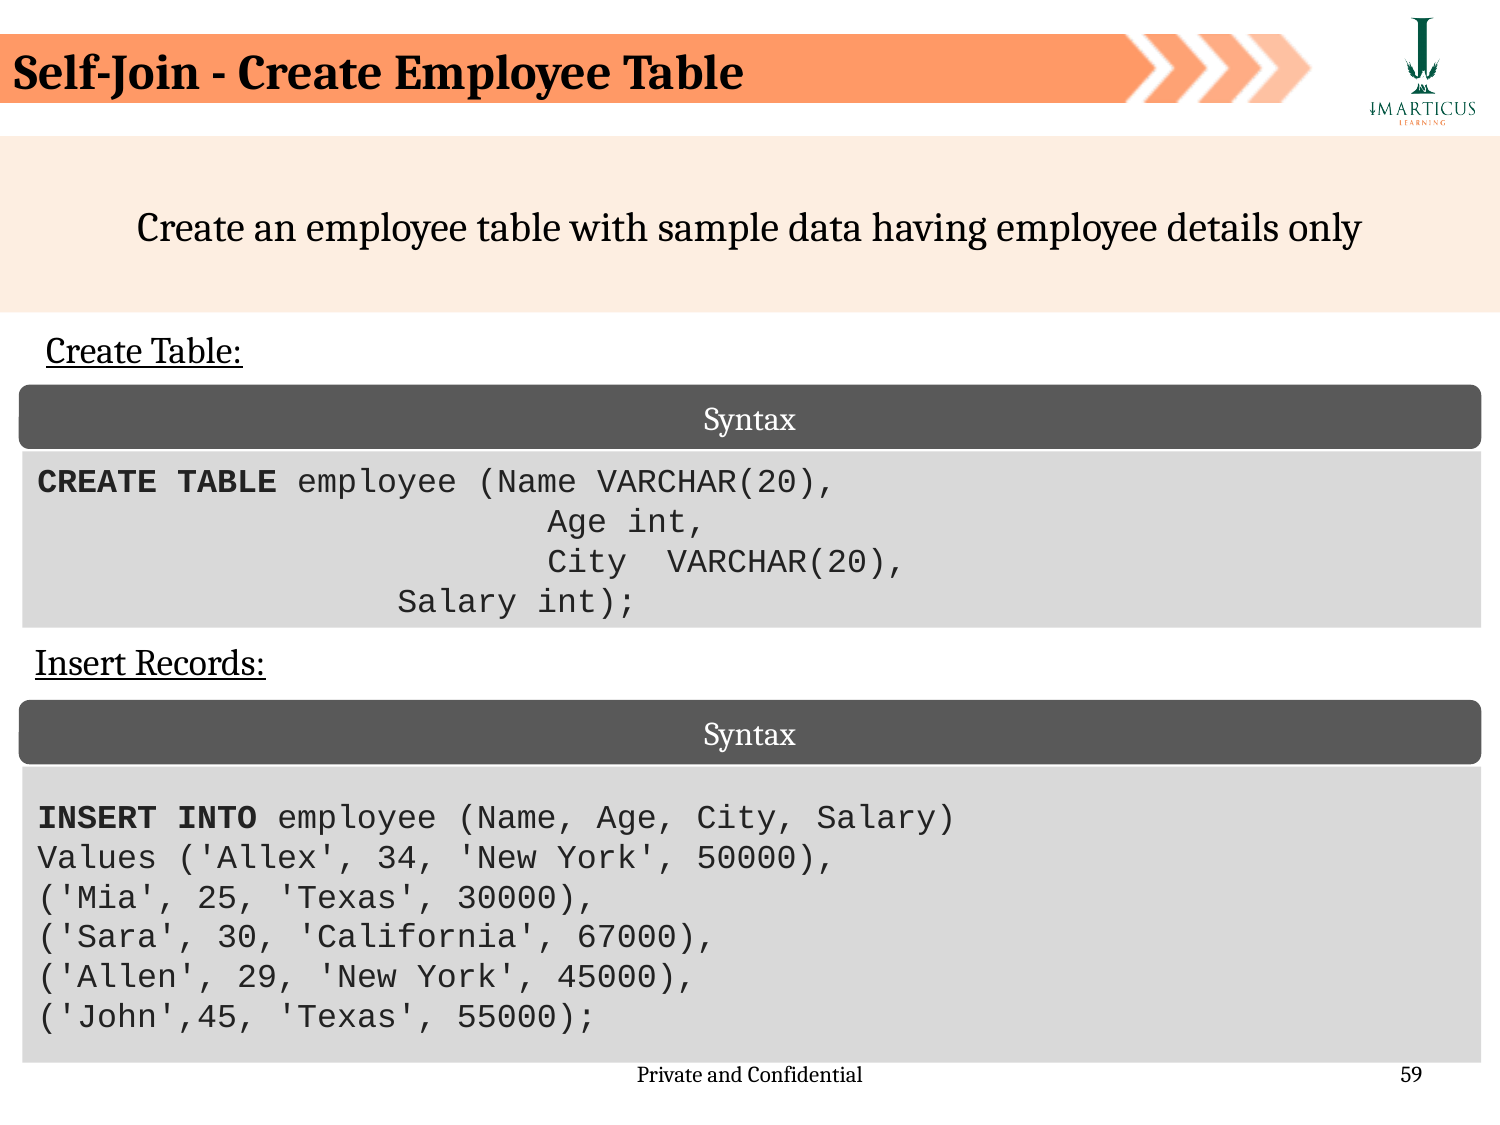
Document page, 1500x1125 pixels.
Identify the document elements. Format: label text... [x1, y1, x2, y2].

text_box Create Table: [31, 318, 258, 378]
picture [1138, 0, 1500, 136]
text_box Insert Records: [19, 630, 281, 690]
text_box INSERT INTO employee (Name, Age, City, Salary) Values ('Allex', 34, 'New York', 50000), ('Mia', 25, 'Texas', 30000), ('Sara', 30, 'California', 67000), ('Allen', 29, 'New York', 45000), ('John',45, 'Texas', 55000); [20, 765, 1483, 1065]
text_box CREATE TABLE employee (Name VARCHAR(20), Age int, City VARCHAR(20), Salary int); [20, 449, 1483, 630]
text_box Syntax [16, 382, 1484, 449]
text_box Create an employee table with sample data having employee details only [0, 136, 1500, 313]
text_box Self-Join - Create Employee Table [0, 32, 1138, 125]
text_box Syntax [16, 697, 1484, 765]
